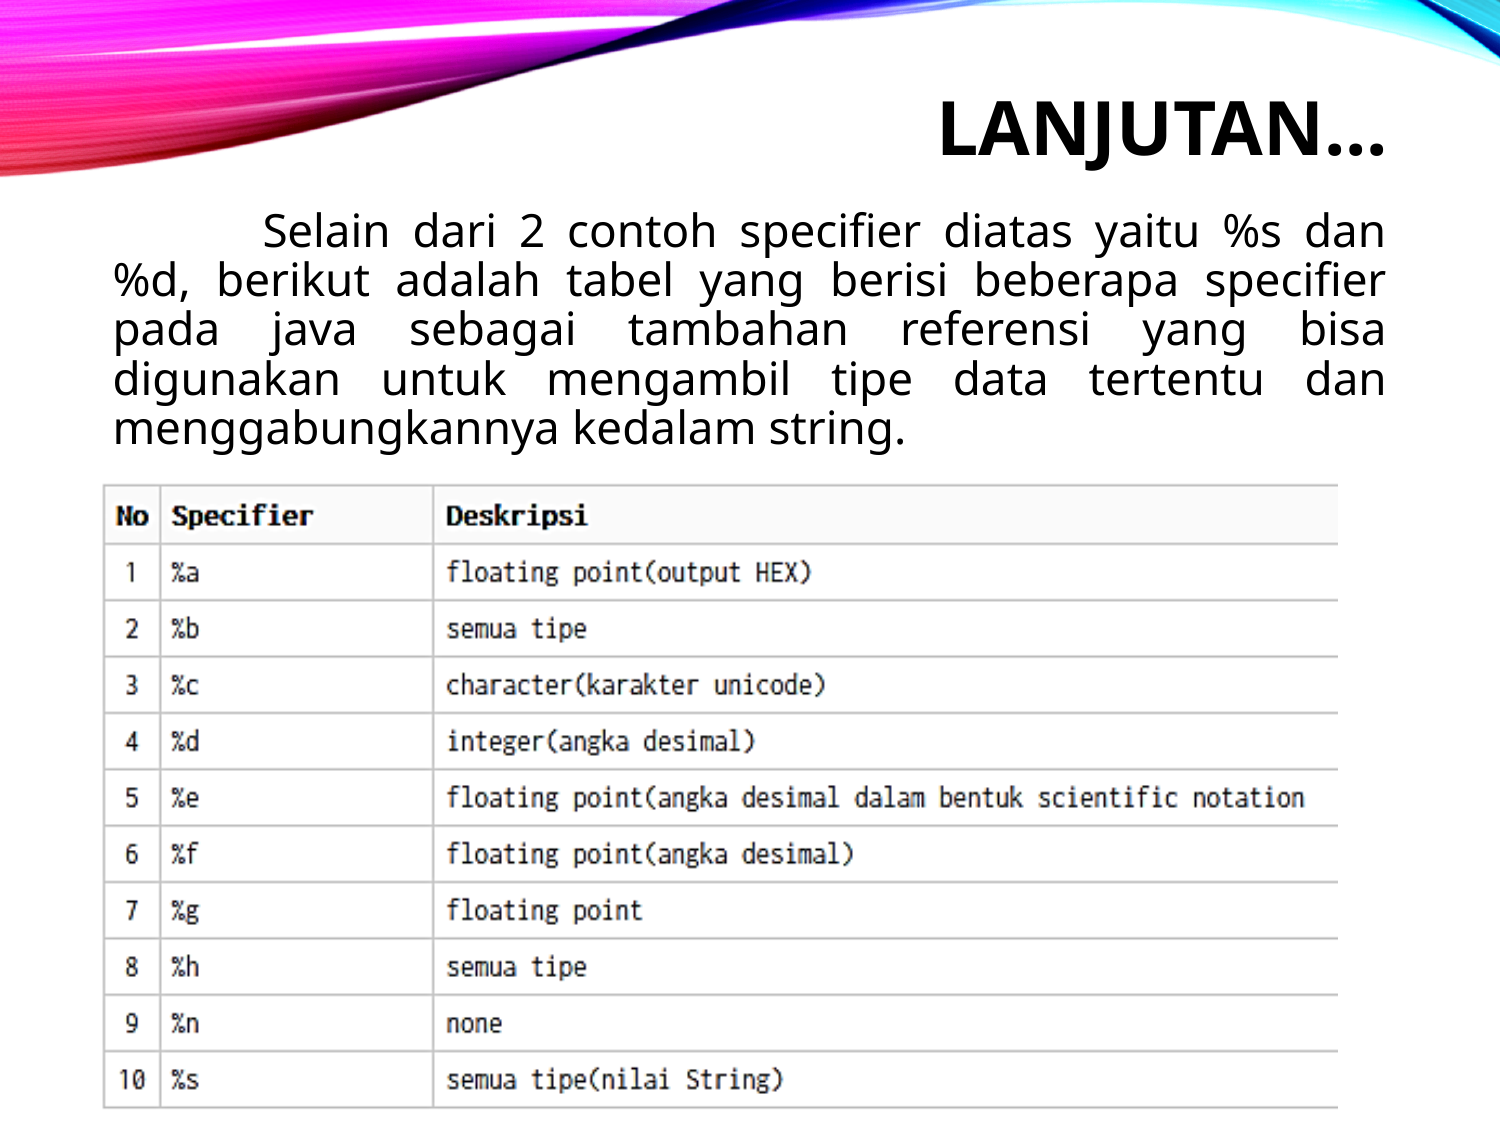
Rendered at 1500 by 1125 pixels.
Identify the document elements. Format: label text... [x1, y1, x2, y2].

title Lanjutan... [357, 75, 1404, 188]
list Selain dari 2 contoh specifier diatas yaitu %s dan %d, berikut adalah tabel yang berisi beberapa specifier pada java sebagai tambahan referensi yang bisa digunakan untuk mengambil tipe data tertentu dan menggabungkannya kedalam string. [97, 200, 1403, 1028]
picture [0, 0, 1500, 178]
picture [97, 474, 1338, 1121]
